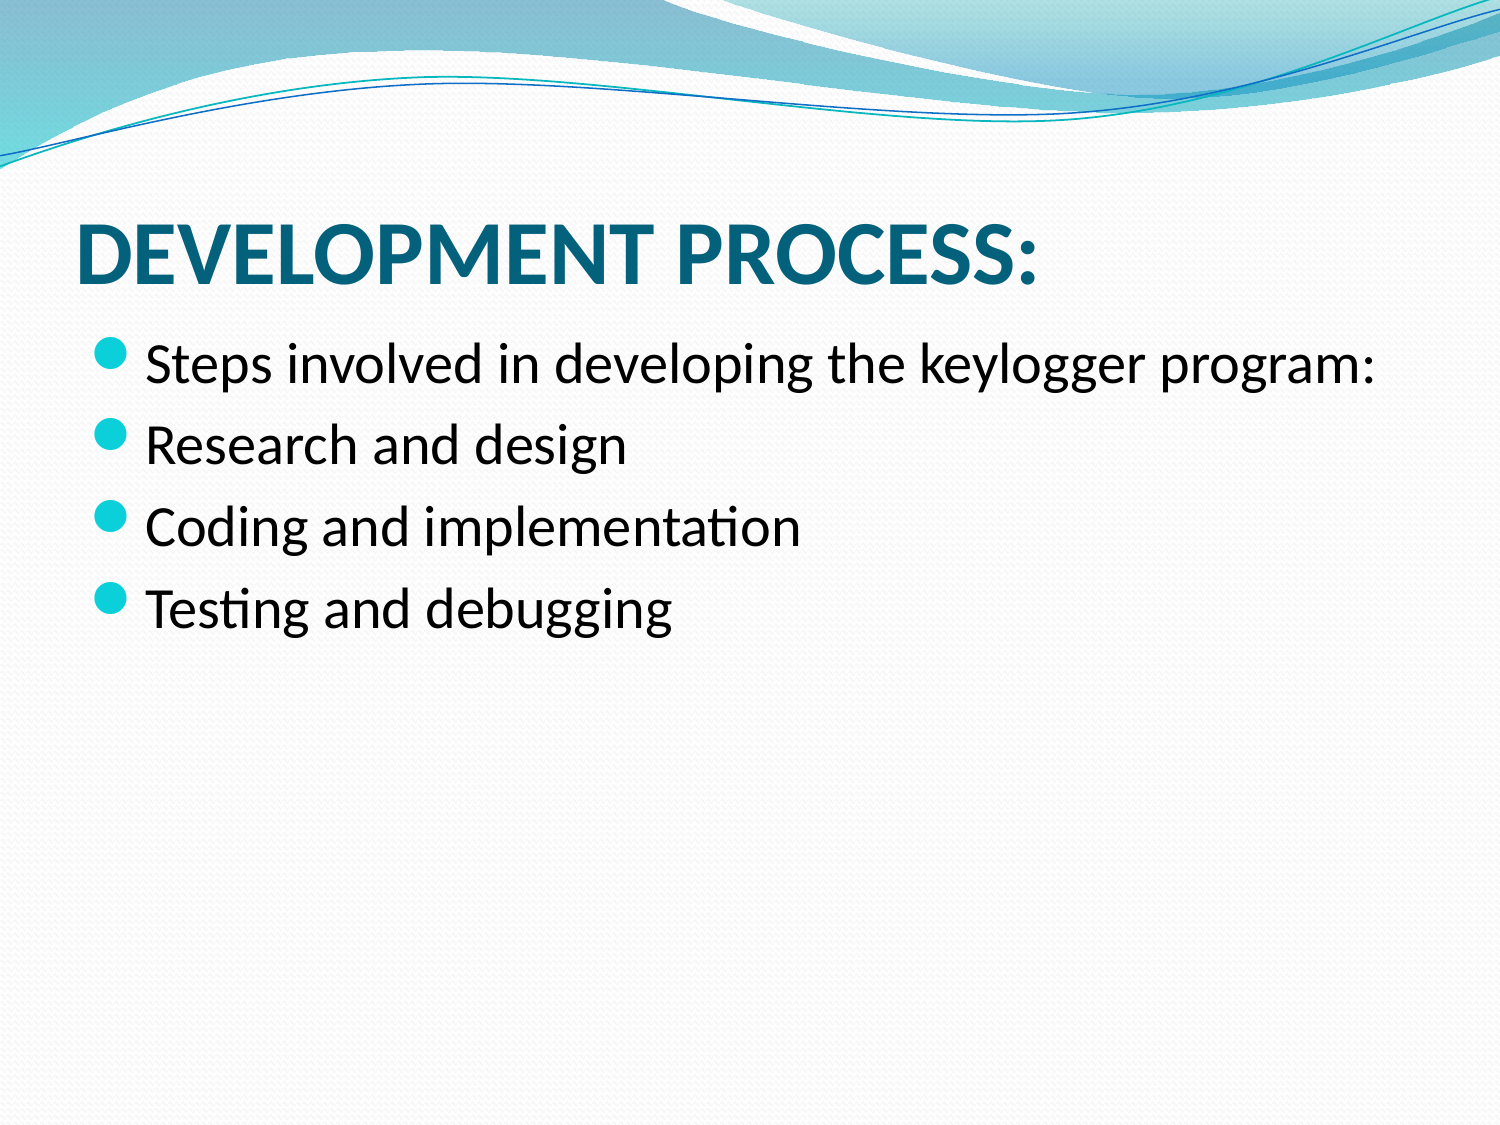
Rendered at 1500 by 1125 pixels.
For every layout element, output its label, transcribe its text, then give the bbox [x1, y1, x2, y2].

title DEVELOPMENT PROCESS: [75, 115, 1425, 303]
list Steps involved in developing the keylogger program: Research and design Coding and implementation Testing and debugging [75, 317, 1425, 1038]
